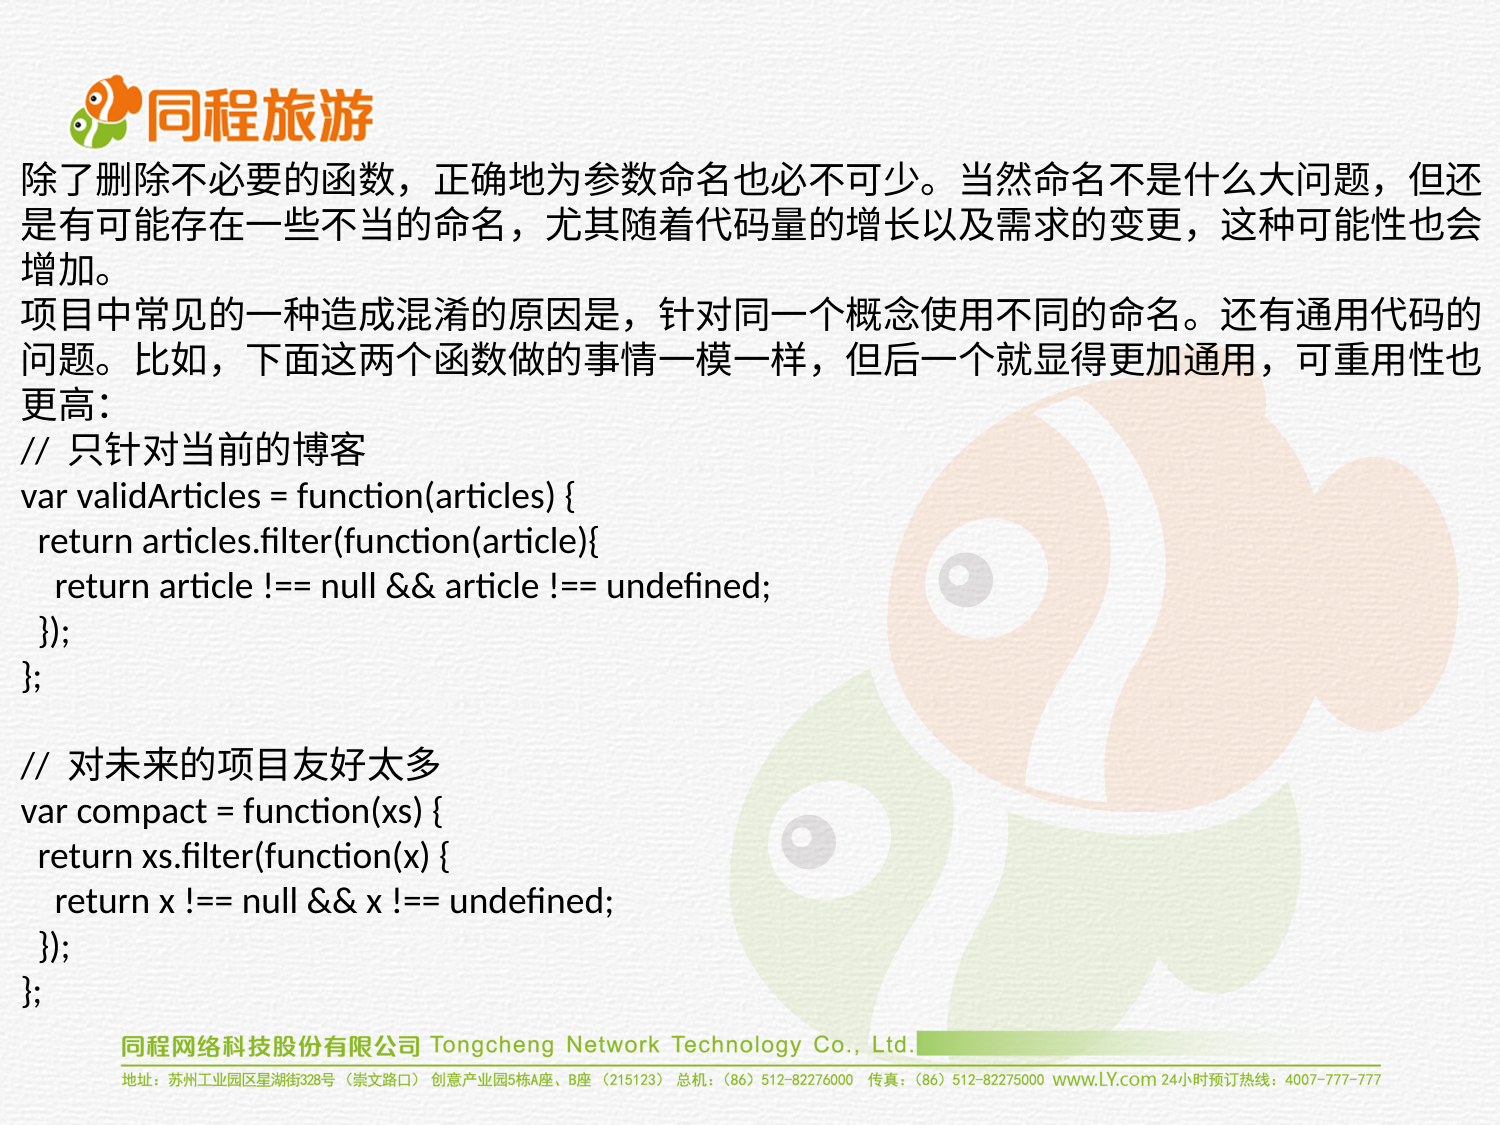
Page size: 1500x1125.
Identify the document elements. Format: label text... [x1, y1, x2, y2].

text_box 除了删除不必要的函数，正确地为参数命名也必不可少。当然命名不是什么大问题，但还是有可能存在一些不当的命名，尤其随着代码量的增长以及需求的变更，这种可能性也会增加。 项目中常见的一种造成混淆的原因是，针对同一个概念使用不同的命名。还有通用代码的问题。比如，下面这两个函数做的事情一模一样，但后一个就显得更加通用，可重用性也更高： // 只针对当前的博客 var validArticles = function(articles) { return articles.filter(function(article){ return article !== null && article !== undefined; }); }; // 对未来的项目友好太多 var compact = function(xs) { return xs.filter(function(x) { return x !== null && x !== undefined; }); }; [5, 148, 1500, 1019]
picture [0, 0, 1500, 1125]
